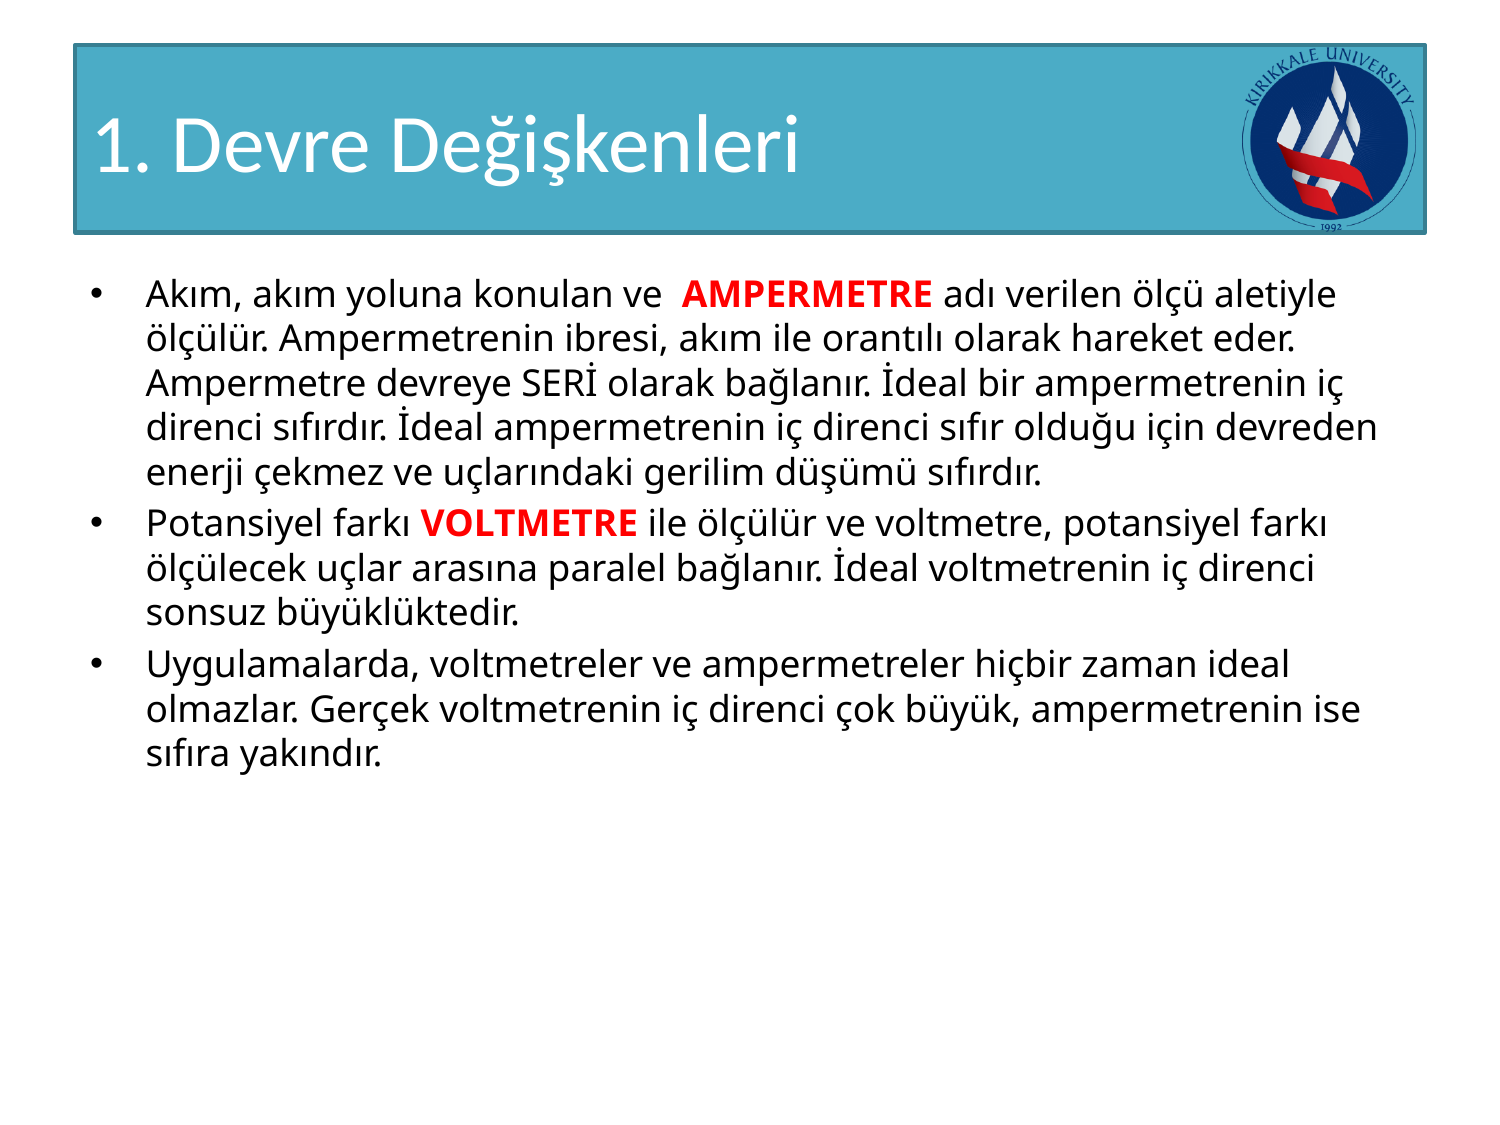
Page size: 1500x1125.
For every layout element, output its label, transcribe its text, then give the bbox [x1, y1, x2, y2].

picture [1241, 46, 1416, 232]
title 1. Devre Değişkenleri [73, 43, 1427, 235]
list Akım, akım yoluna konulan ve AMPERMETRE adı verilen ölçü aletiyle ölçülür. Ampermetrenin ibresi, akım ile orantılı olarak hareket eder. Ampermetre devreye SERİ olarak bağlanır. İdeal bir ampermetrenin iç direnci sıfırdır. İdeal ampermetrenin iç direnci sıfır olduğu için devreden enerji çekmez ve uçlarındaki gerilim düşümü sıfırdır. Potansiyel farkı VOLTMETRE ile ölçülür ve voltmetre, potansiyel farkı ölçülecek uçlar arasına paralel bağlanır. İdeal voltmetrenin iç direnci sonsuz büyüklüktedir. Uygulamalarda, voltmetreler ve ampermetreler hiçbir zaman ideal olmazlar. Gerçek voltmetrenin iç direnci çok büyük, ampermetrenin ise sıfıra yakındır. [75, 262, 1425, 786]
